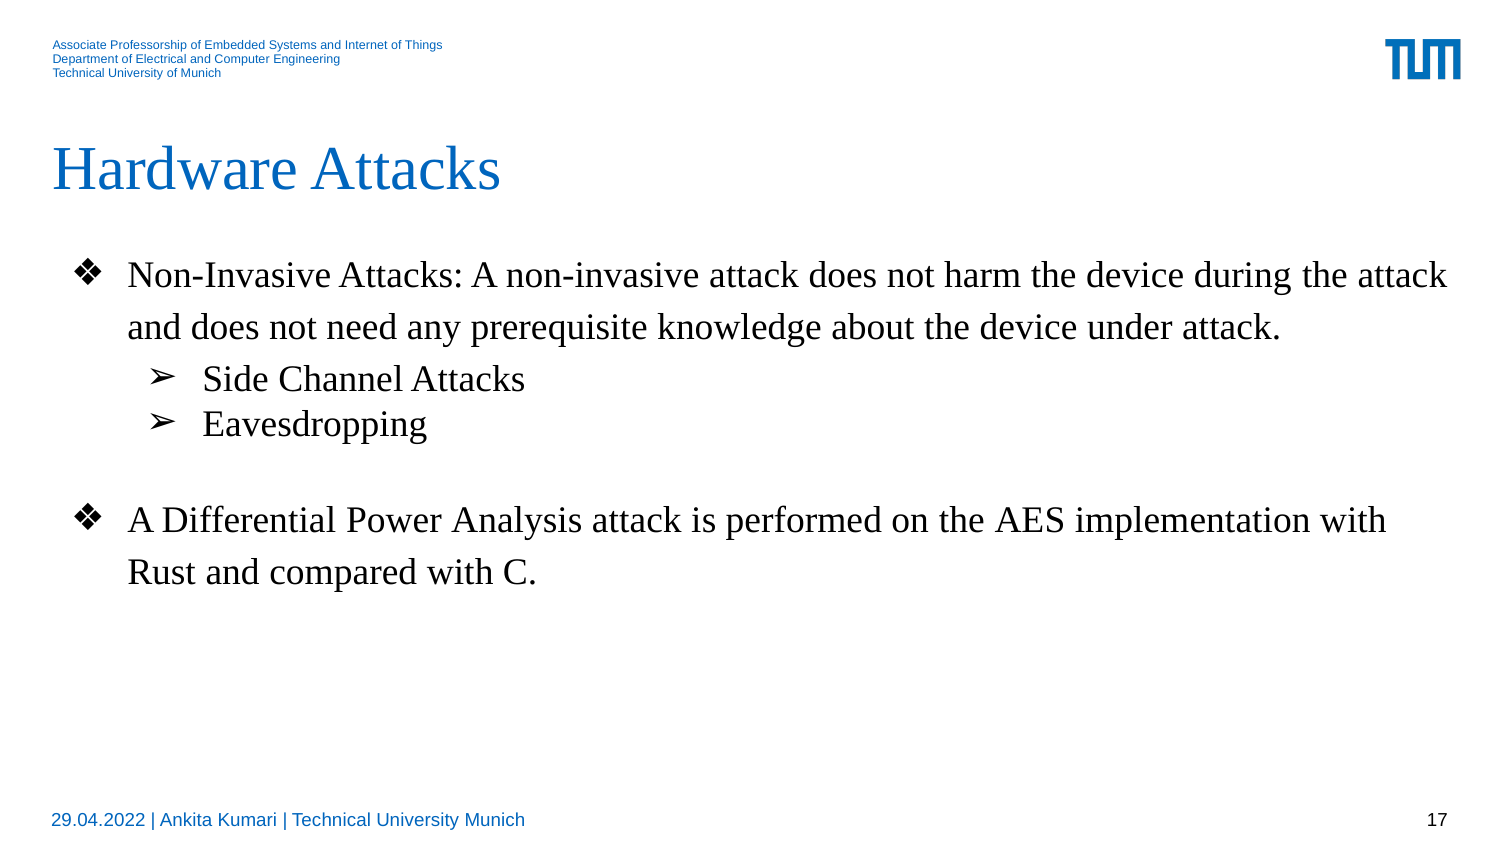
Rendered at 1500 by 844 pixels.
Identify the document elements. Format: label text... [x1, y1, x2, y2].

list Non-Invasive Attacks: A non-invasive attack does not harm the device during the attack and does not need any prerequisite knowledge about the device under attack. Side Channel Attacks Eavesdropping A Differential Power Analysis attack is performed on the AES implementation with Rust and compared with C. [52, 264, 1449, 401]
slide_number 17 [1111, 796, 1448, 842]
picture [1351, 0, 1500, 119]
footer 29.04.2022 | Ankita Kumari | Technical University Munich [51, 796, 1111, 842]
title Hardware Attacks [52, 122, 1449, 264]
